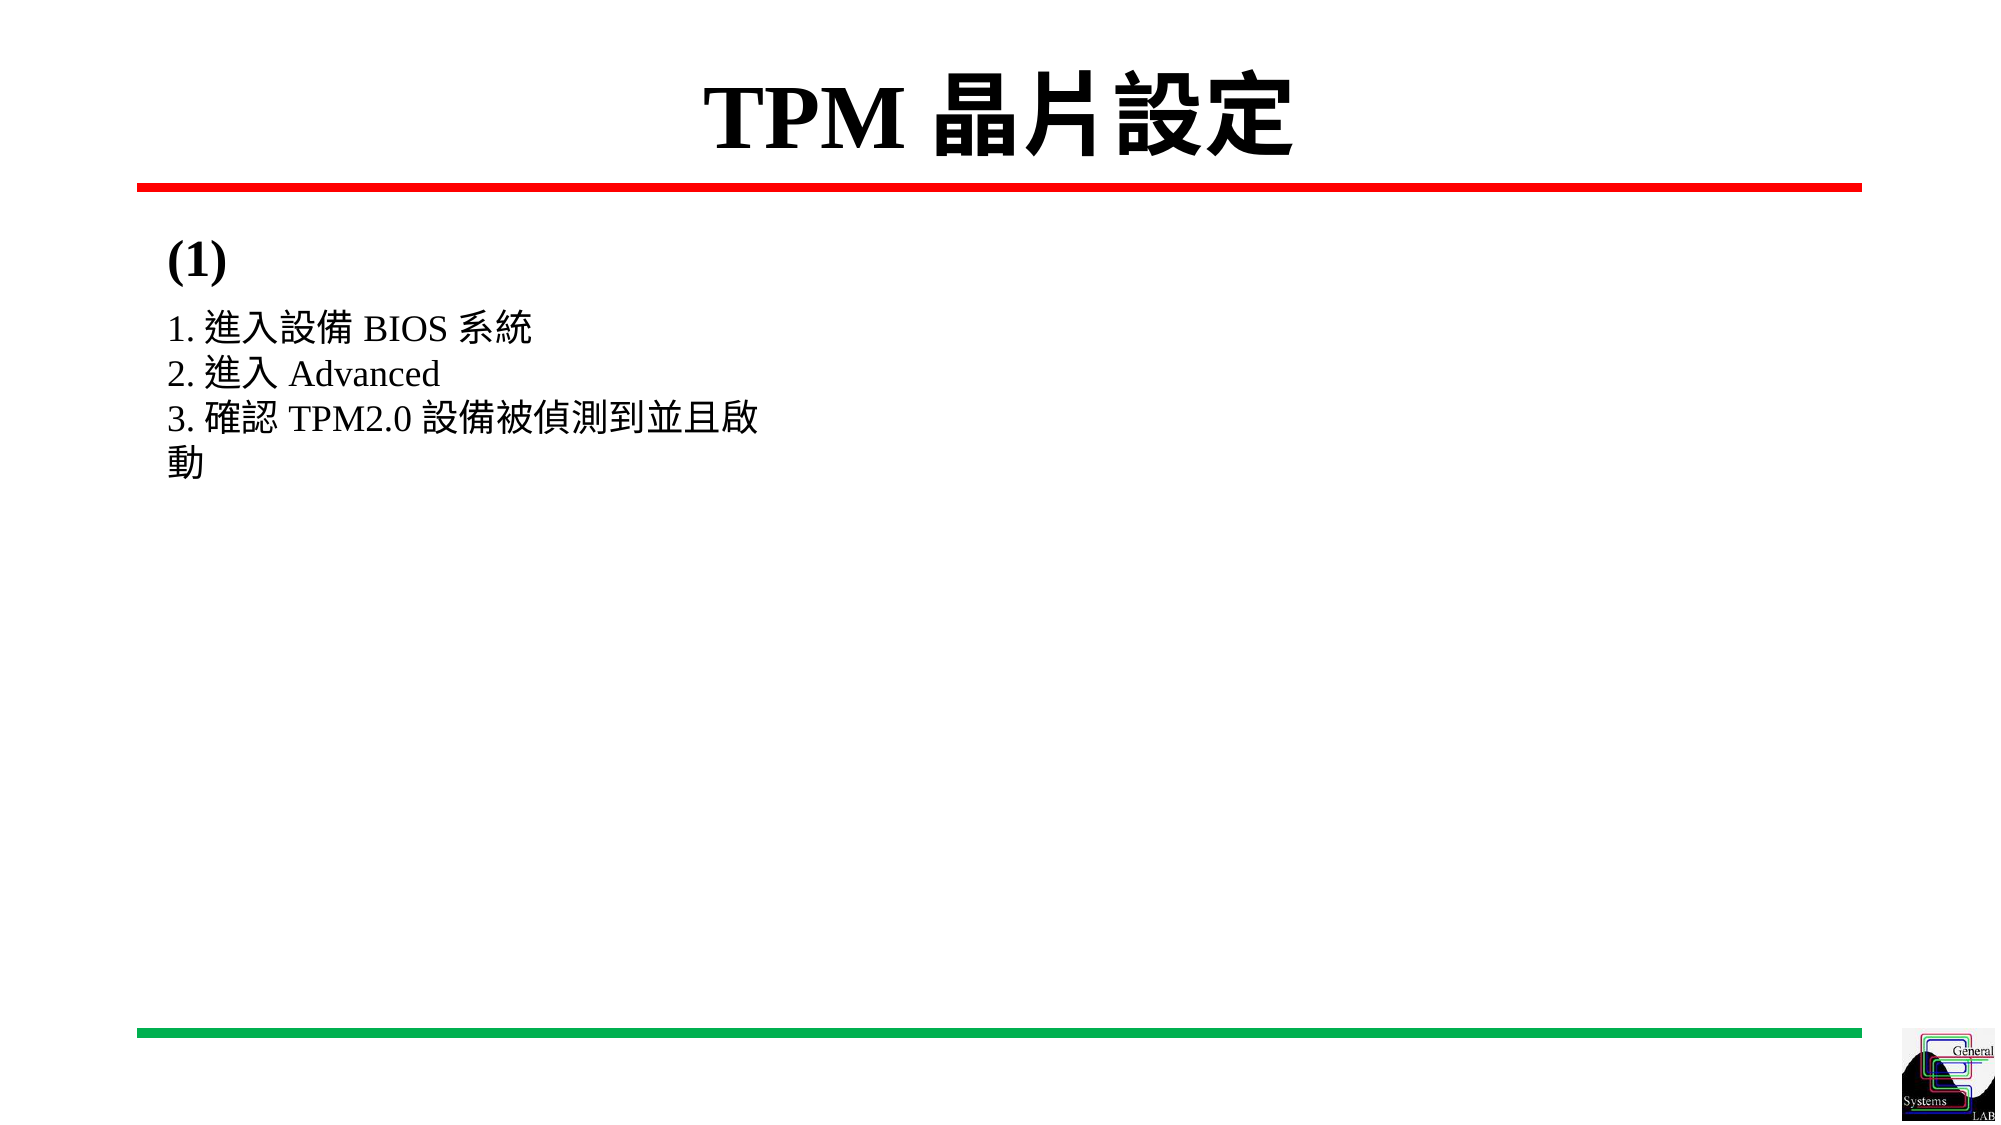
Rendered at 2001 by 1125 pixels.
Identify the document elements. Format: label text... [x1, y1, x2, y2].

text_box 1.進入設備BIOS系統 2.進入Advanced 3.確認TPM2.0設備被偵測到並且啟動 [152, 296, 803, 491]
title TPM晶片設定 [137, 59, 1863, 178]
text_box (1) [152, 216, 532, 294]
picture [1902, 1028, 1995, 1121]
